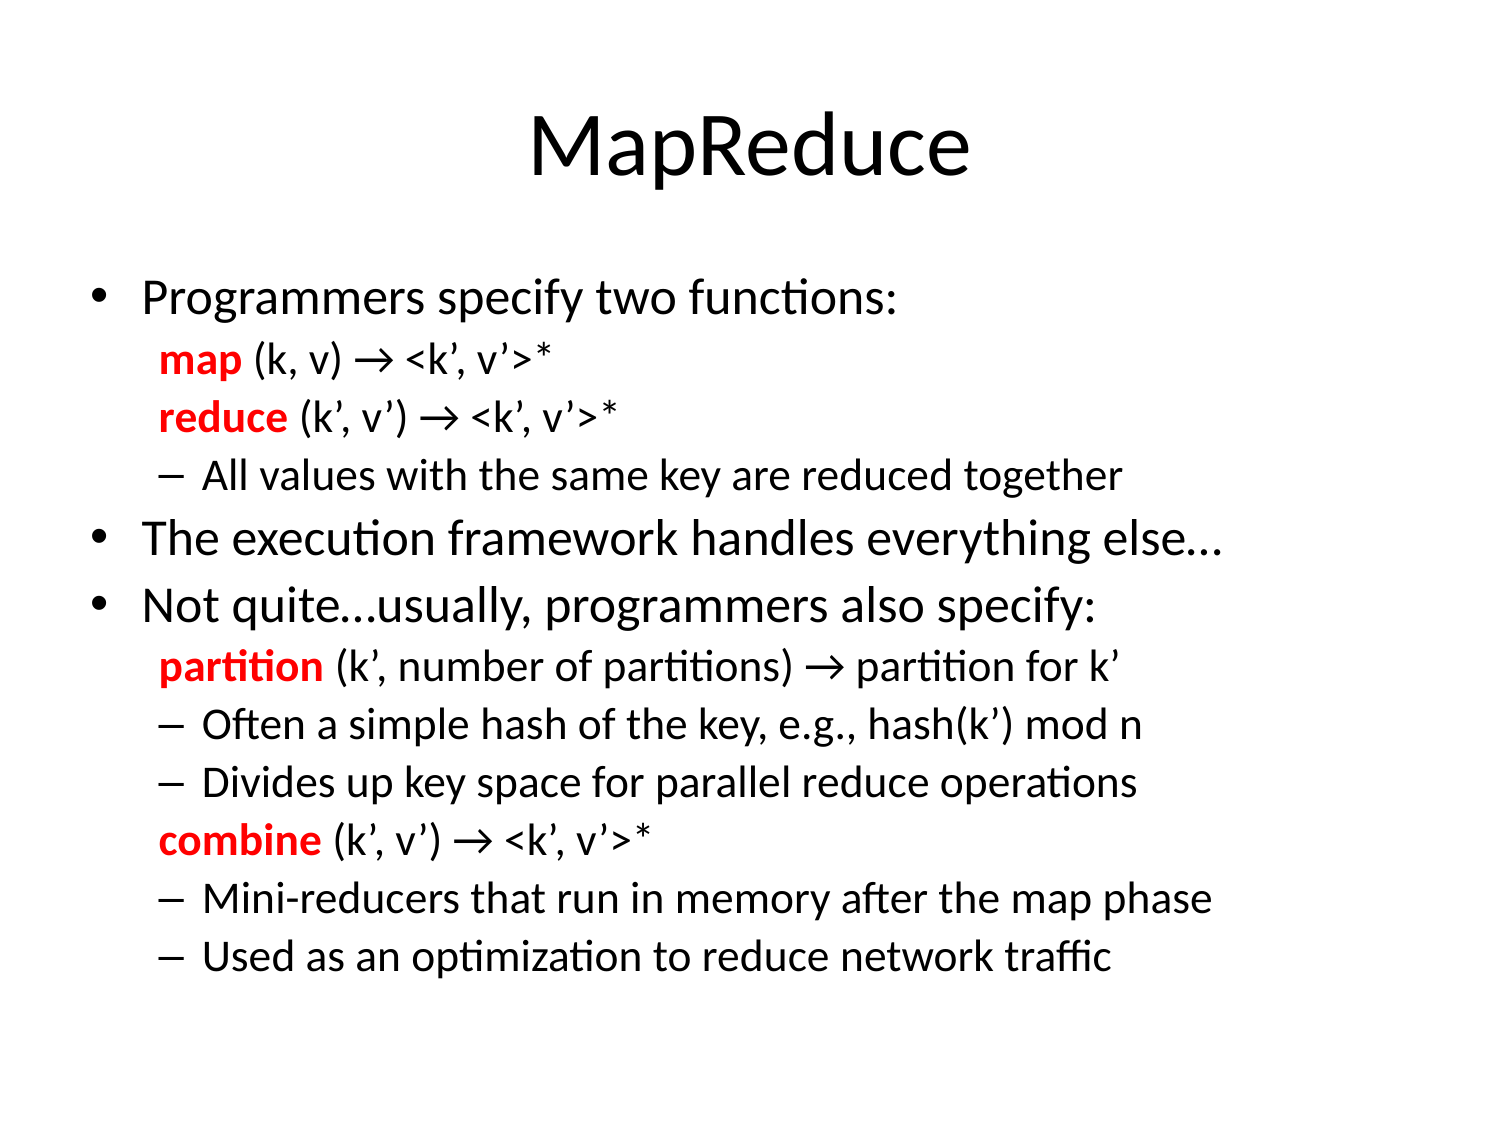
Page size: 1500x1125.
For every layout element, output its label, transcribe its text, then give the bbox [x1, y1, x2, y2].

title MapReduce [75, 45, 1425, 233]
list Programmers specify two functions: map (k, v) → <k’, v’>* reduce (k’, v’) → <k’, v’>* All values with the same key are reduced together The execution framework handles everything else… Not quite…usually, programmers also specify: partition (k’, number of partitions) → partition for k’ Often a simple hash of the key, e.g., hash(k’) mod n Divides up key space for parallel reduce operations combine (k’, v’) → <k’, v’>* Mini-reducers that run in memory after the map phase Used as an optimization to reduce network traffic [75, 262, 1425, 1005]
